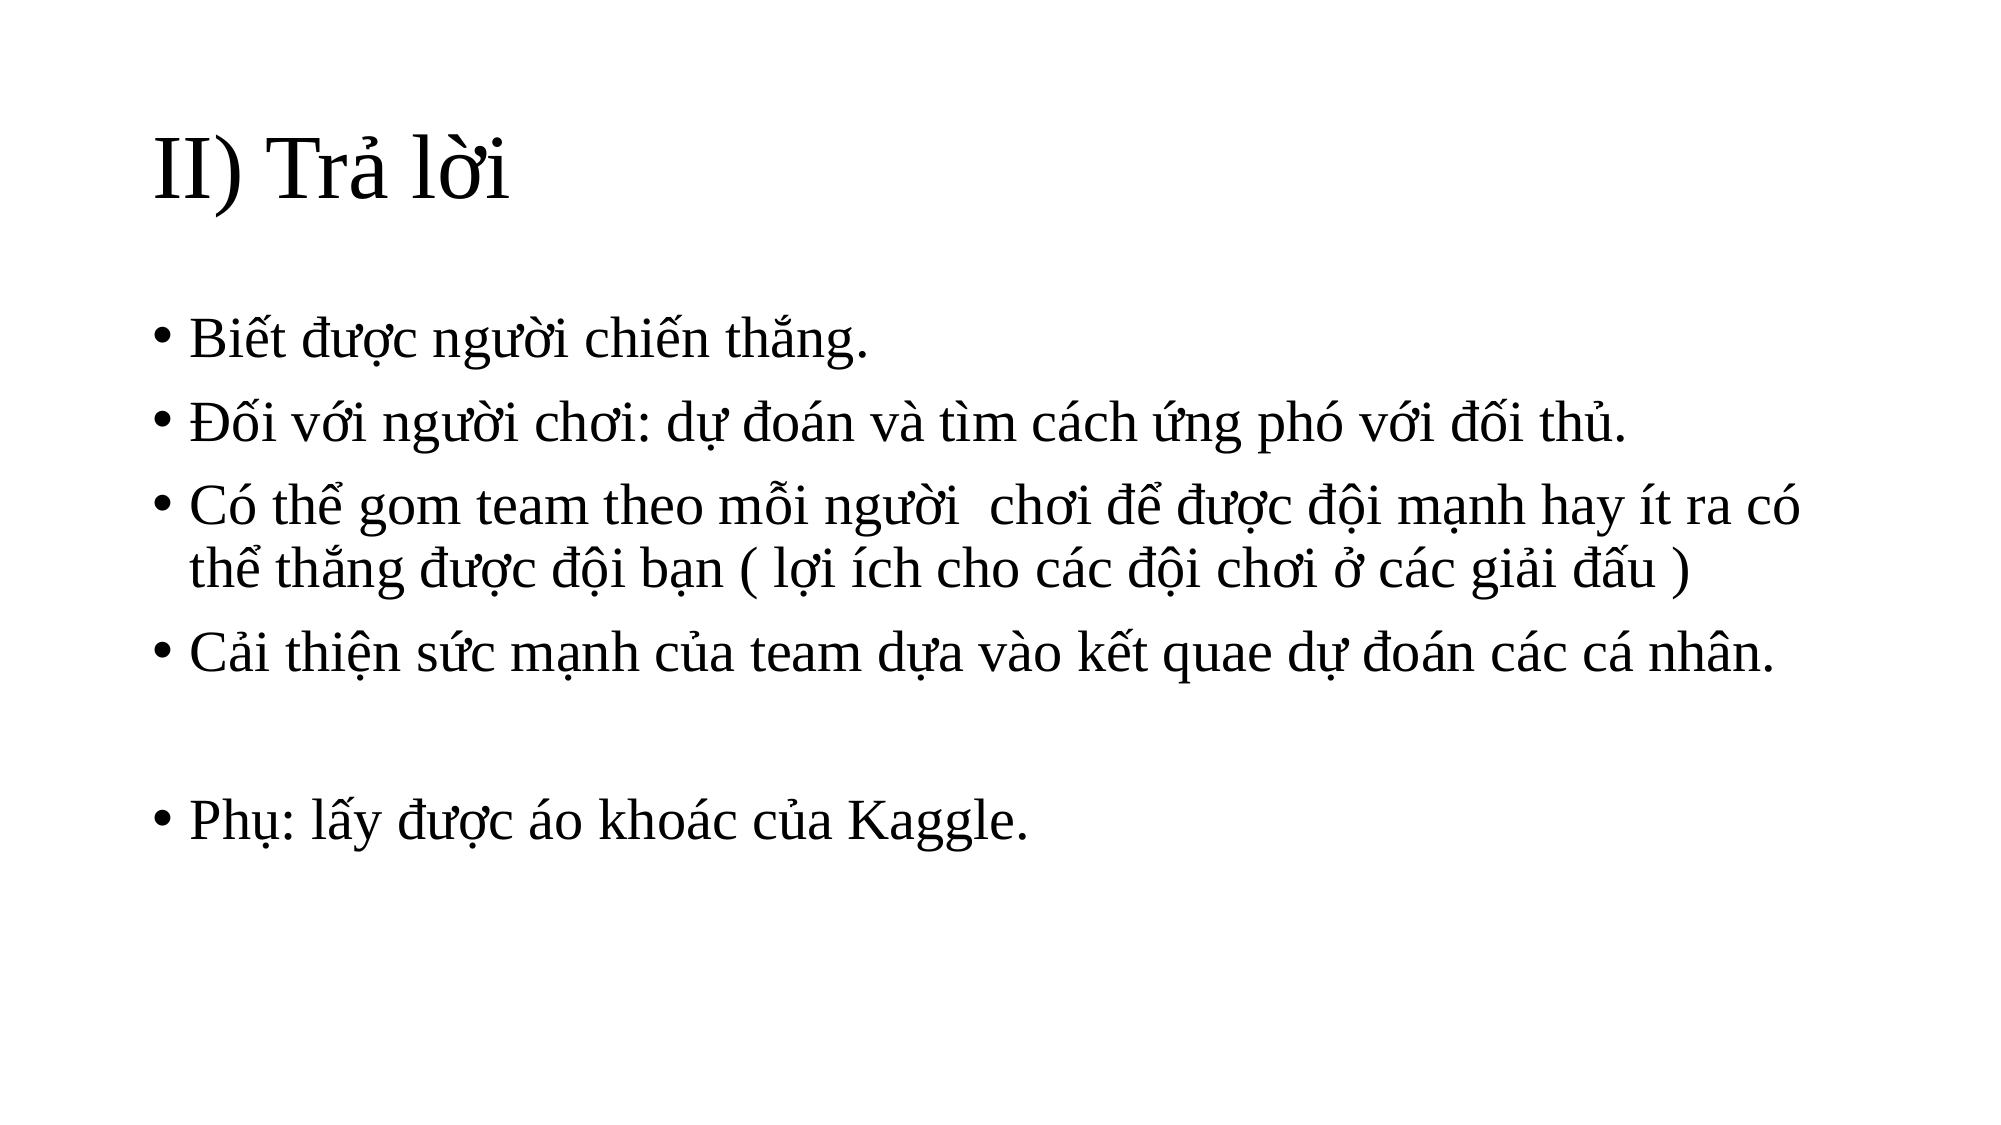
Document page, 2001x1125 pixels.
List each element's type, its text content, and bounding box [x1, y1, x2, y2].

title II) Trả lời [137, 59, 1863, 278]
list Biết được người chiến thắng. Đối với người chơi: dự đoán và tìm cách ứng phó với đối thủ. Có thể gom team theo mỗi người chơi để được đội mạnh hay ít ra có thể thắng được đội bạn ( lợi ích cho các đội chơi ở các giải đấu ) Cải thiện sức mạnh của team dựa vào kết quae dự đoán các cá nhân. Phụ: lấy được áo khoác của Kaggle. [137, 299, 1863, 1014]
